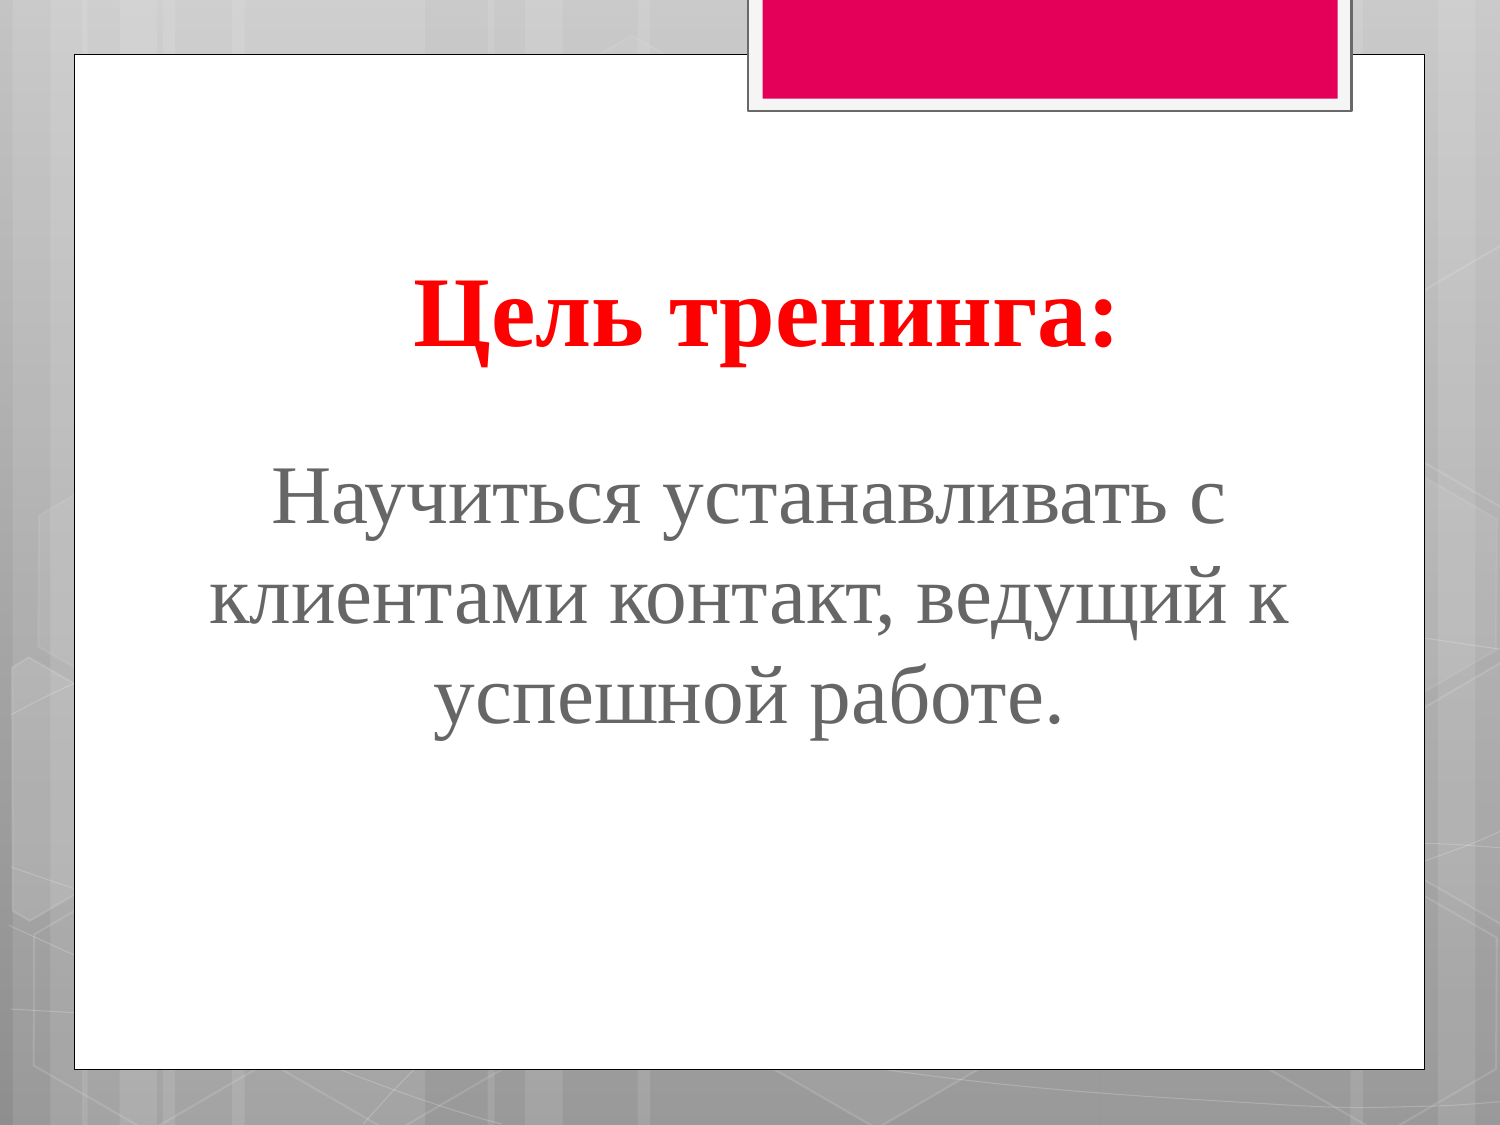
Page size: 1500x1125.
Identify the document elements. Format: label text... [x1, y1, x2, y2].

text_box [123, 527, 1388, 1035]
title Цель тренинга: [147, 243, 1388, 374]
list Научиться устанавливать с клиентами контакт, ведущий к успешной работе. [112, 432, 1376, 906]
